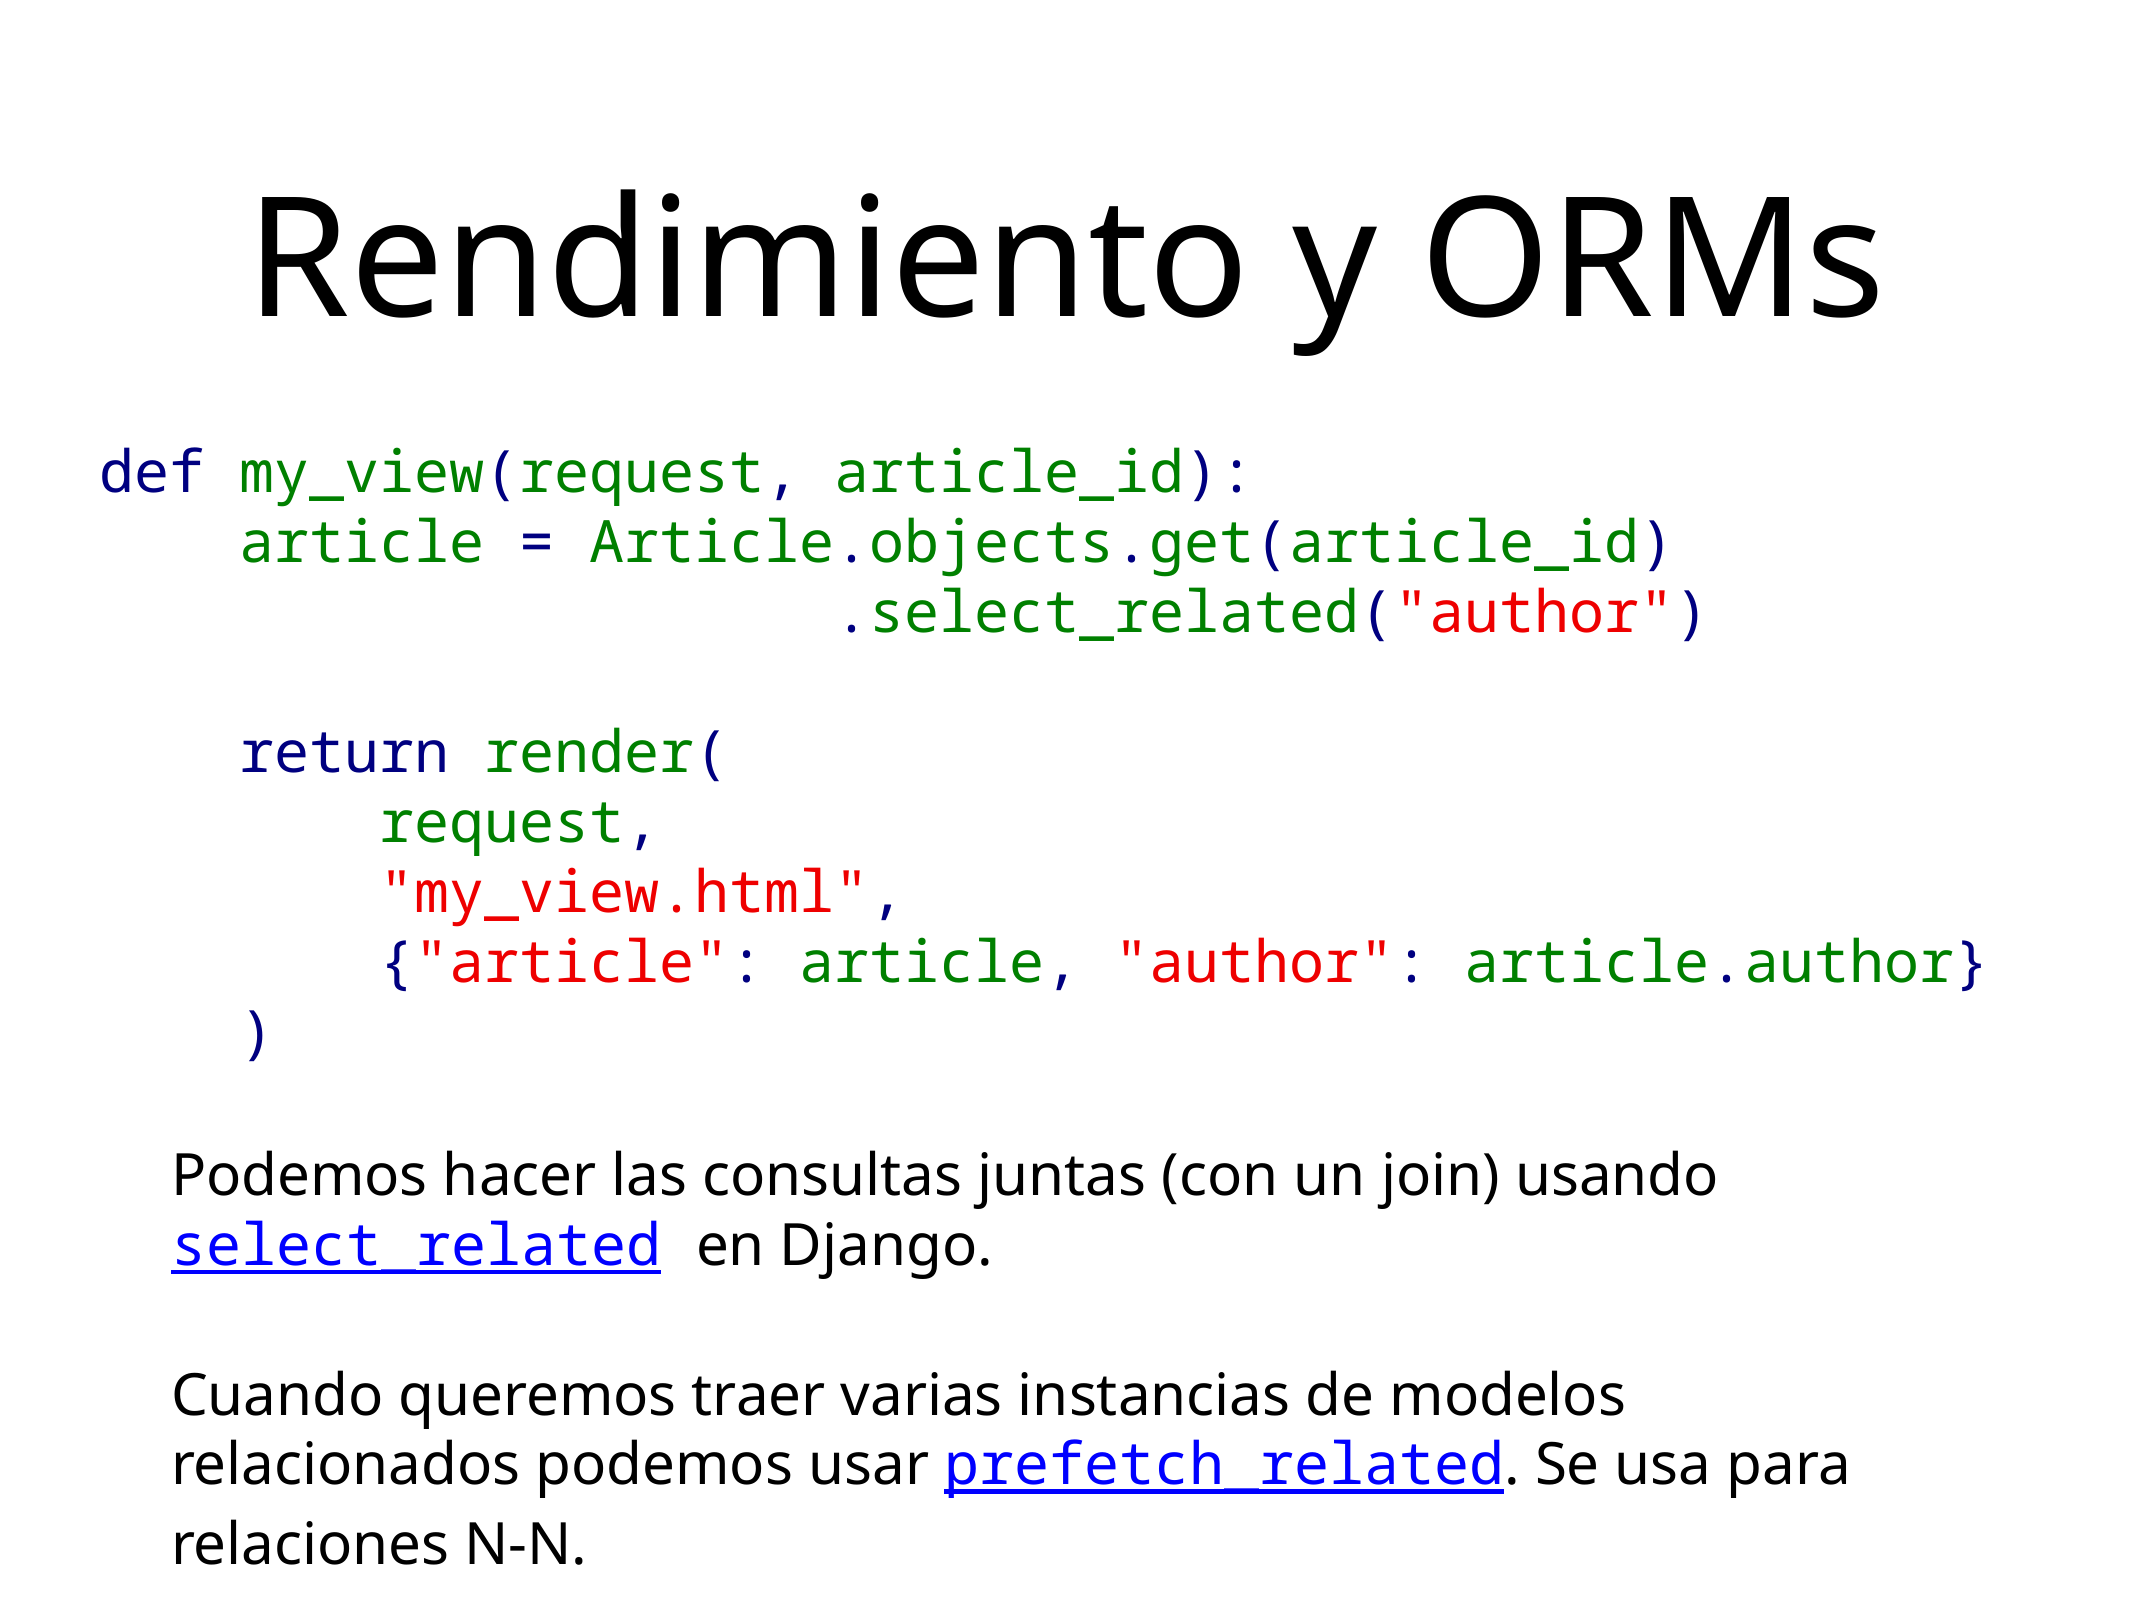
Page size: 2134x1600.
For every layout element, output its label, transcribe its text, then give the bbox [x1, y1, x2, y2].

text_box def my_view(request, article_id): article = Article.objects.get(article_id) .select_related("author") return render( request, "my_view.html", {"article": article, "author": article.author} ) [84, 427, 2005, 1072]
title Rendimiento y ORMs [156, 72, 1978, 427]
text_box Podemos hacer las consultas juntas (con un join) usando select_related en Django. Cuando queremos traer varias instancias de modelos relacionados podemos usar prefetch_related. Se usa para relaciones N-N. [156, 1129, 1978, 1584]
